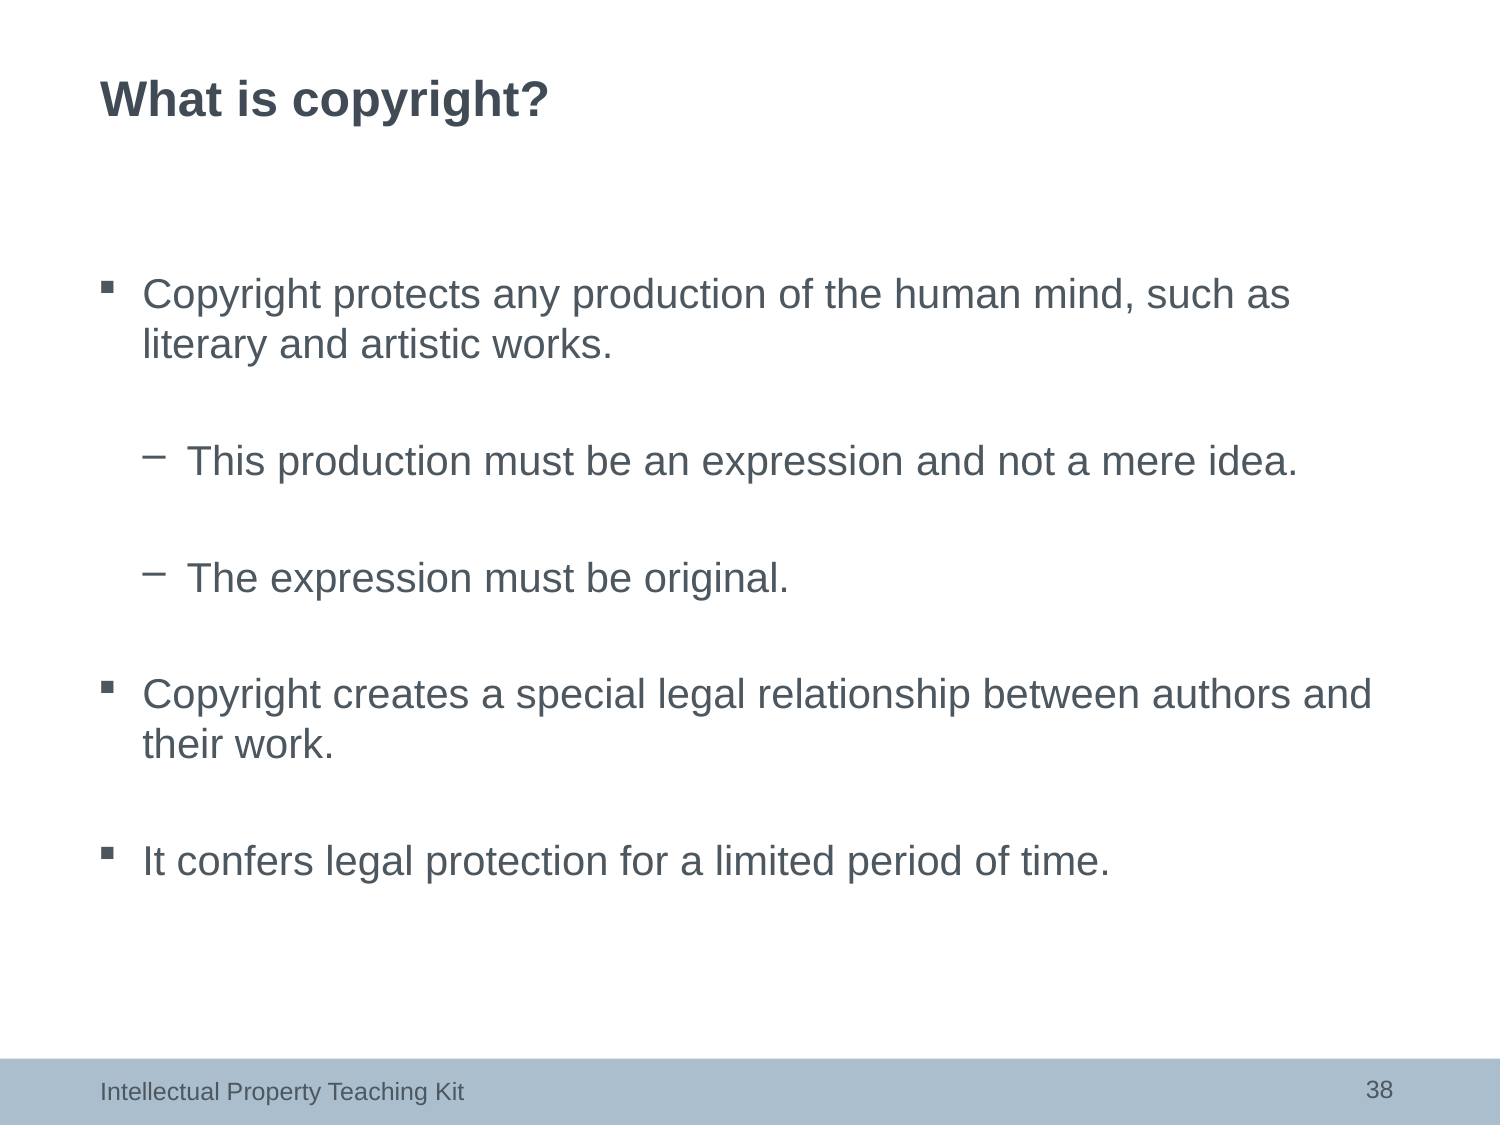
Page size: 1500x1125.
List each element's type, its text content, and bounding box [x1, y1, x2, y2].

footer Intellectual Property Teaching Kit [100, 1074, 988, 1125]
title What is copyright? [100, 66, 1400, 221]
list Copyright protects any production of the human mind, such as literary and artistic works. This production must be an expression and not a mere idea. The expression must be original. Copyright creates a special legal relationship between authors and their work. It confers legal protection for a limited period of time. [97, 266, 1398, 988]
text_box 38 [1269, 1070, 1394, 1106]
